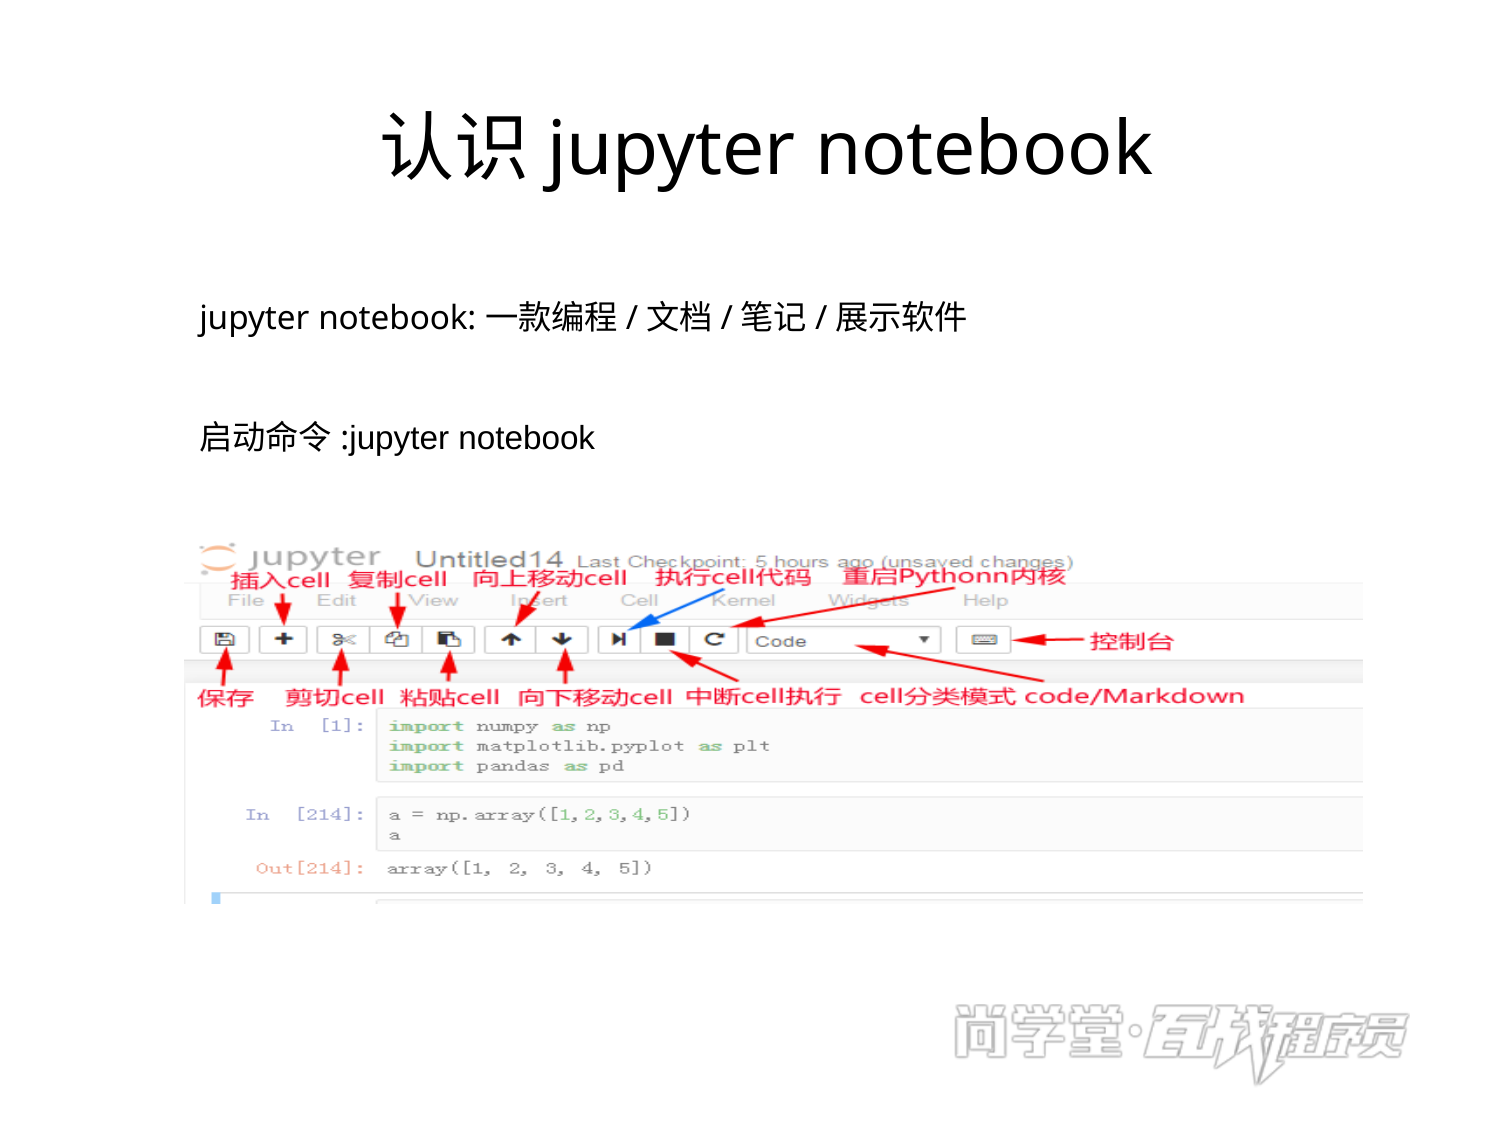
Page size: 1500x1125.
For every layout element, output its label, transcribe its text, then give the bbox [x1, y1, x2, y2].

picture [954, 1004, 1410, 1088]
title 认识jupyter notebook [364, 93, 1186, 198]
text_box jupyter notebook:一款编程/文档/笔记/展示软件 启动命令:jupyter notebook [184, 269, 1275, 464]
picture [184, 537, 1364, 904]
